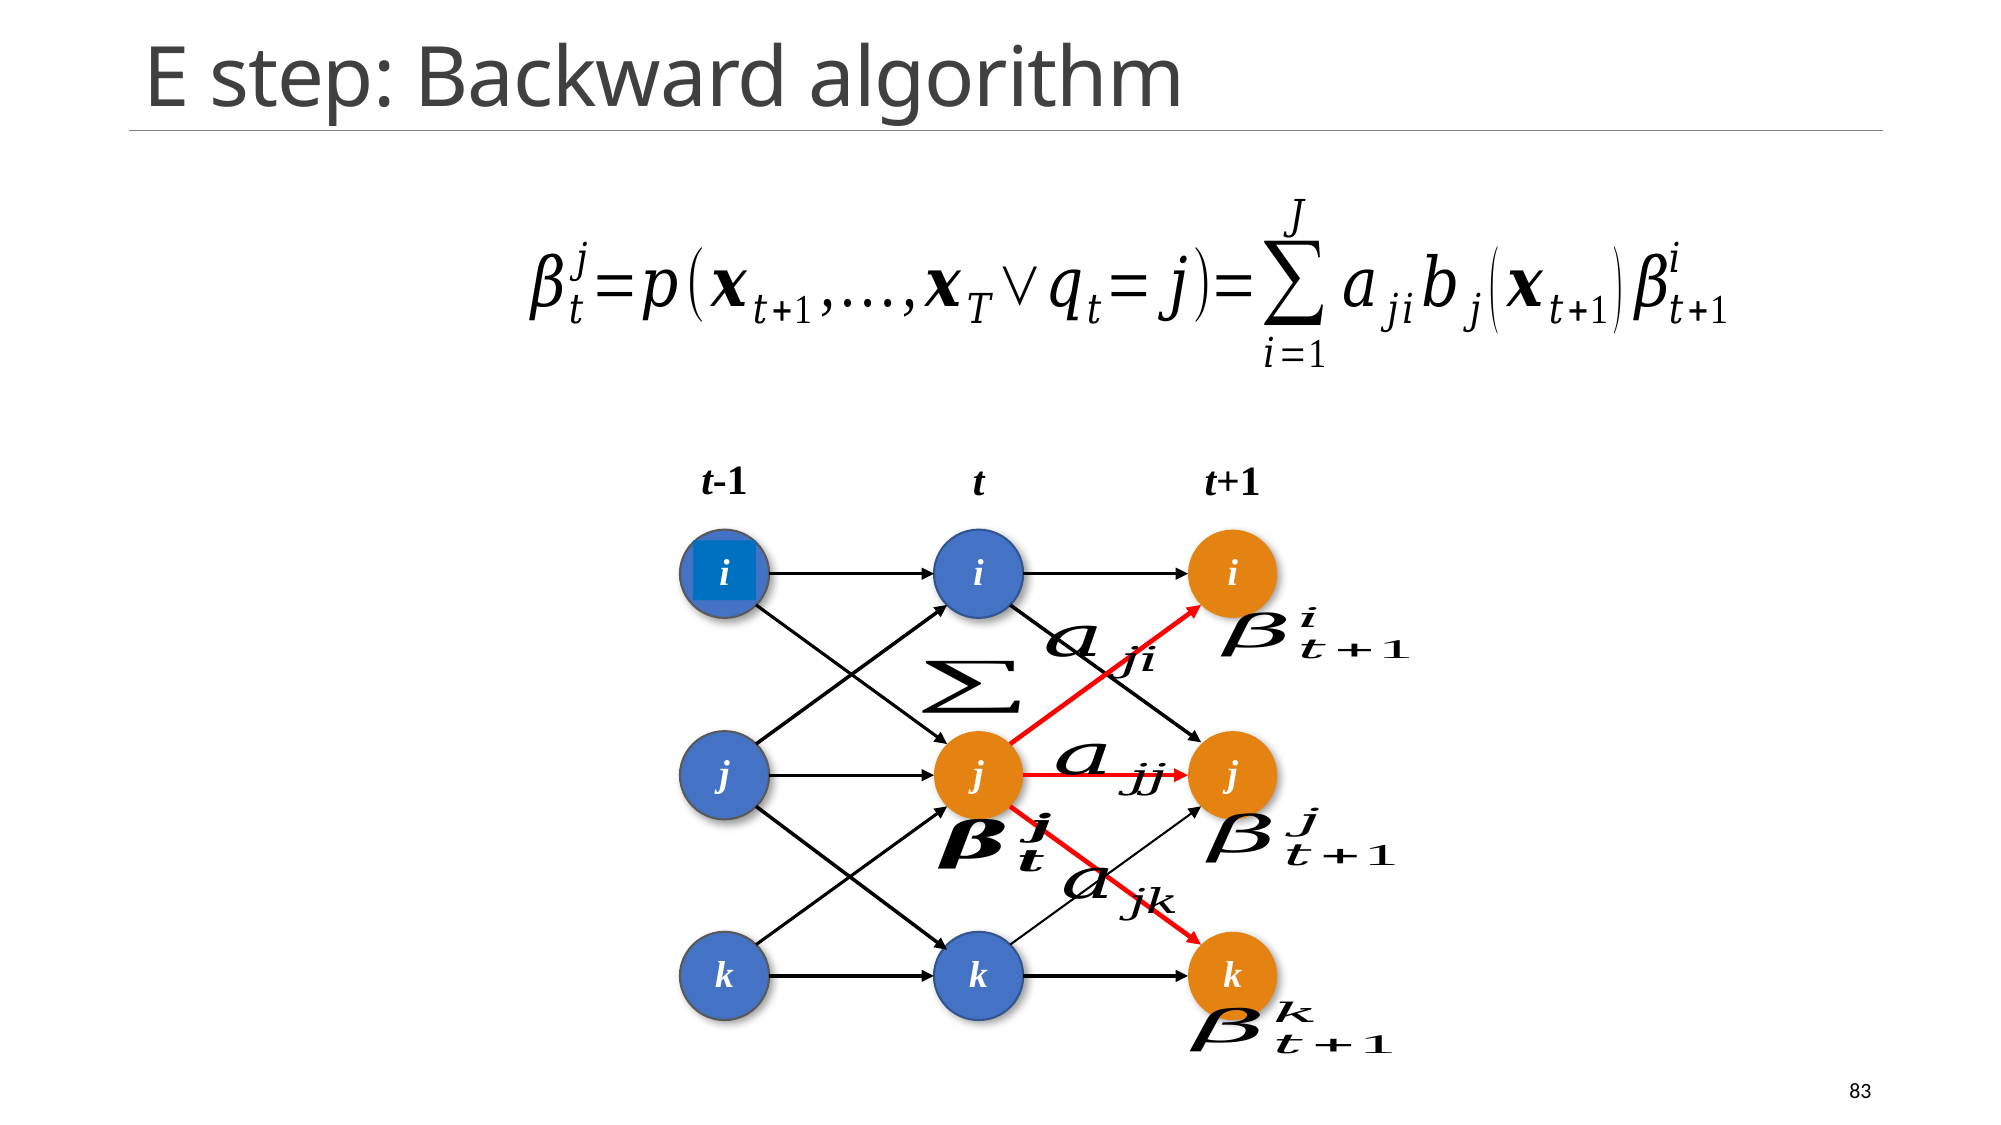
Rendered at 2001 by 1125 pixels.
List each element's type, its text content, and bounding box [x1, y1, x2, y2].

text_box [665, 444, 1414, 1060]
slide_number 83 [1671, 1059, 1887, 1120]
title E step: Backward algorithm [128, 19, 1883, 131]
